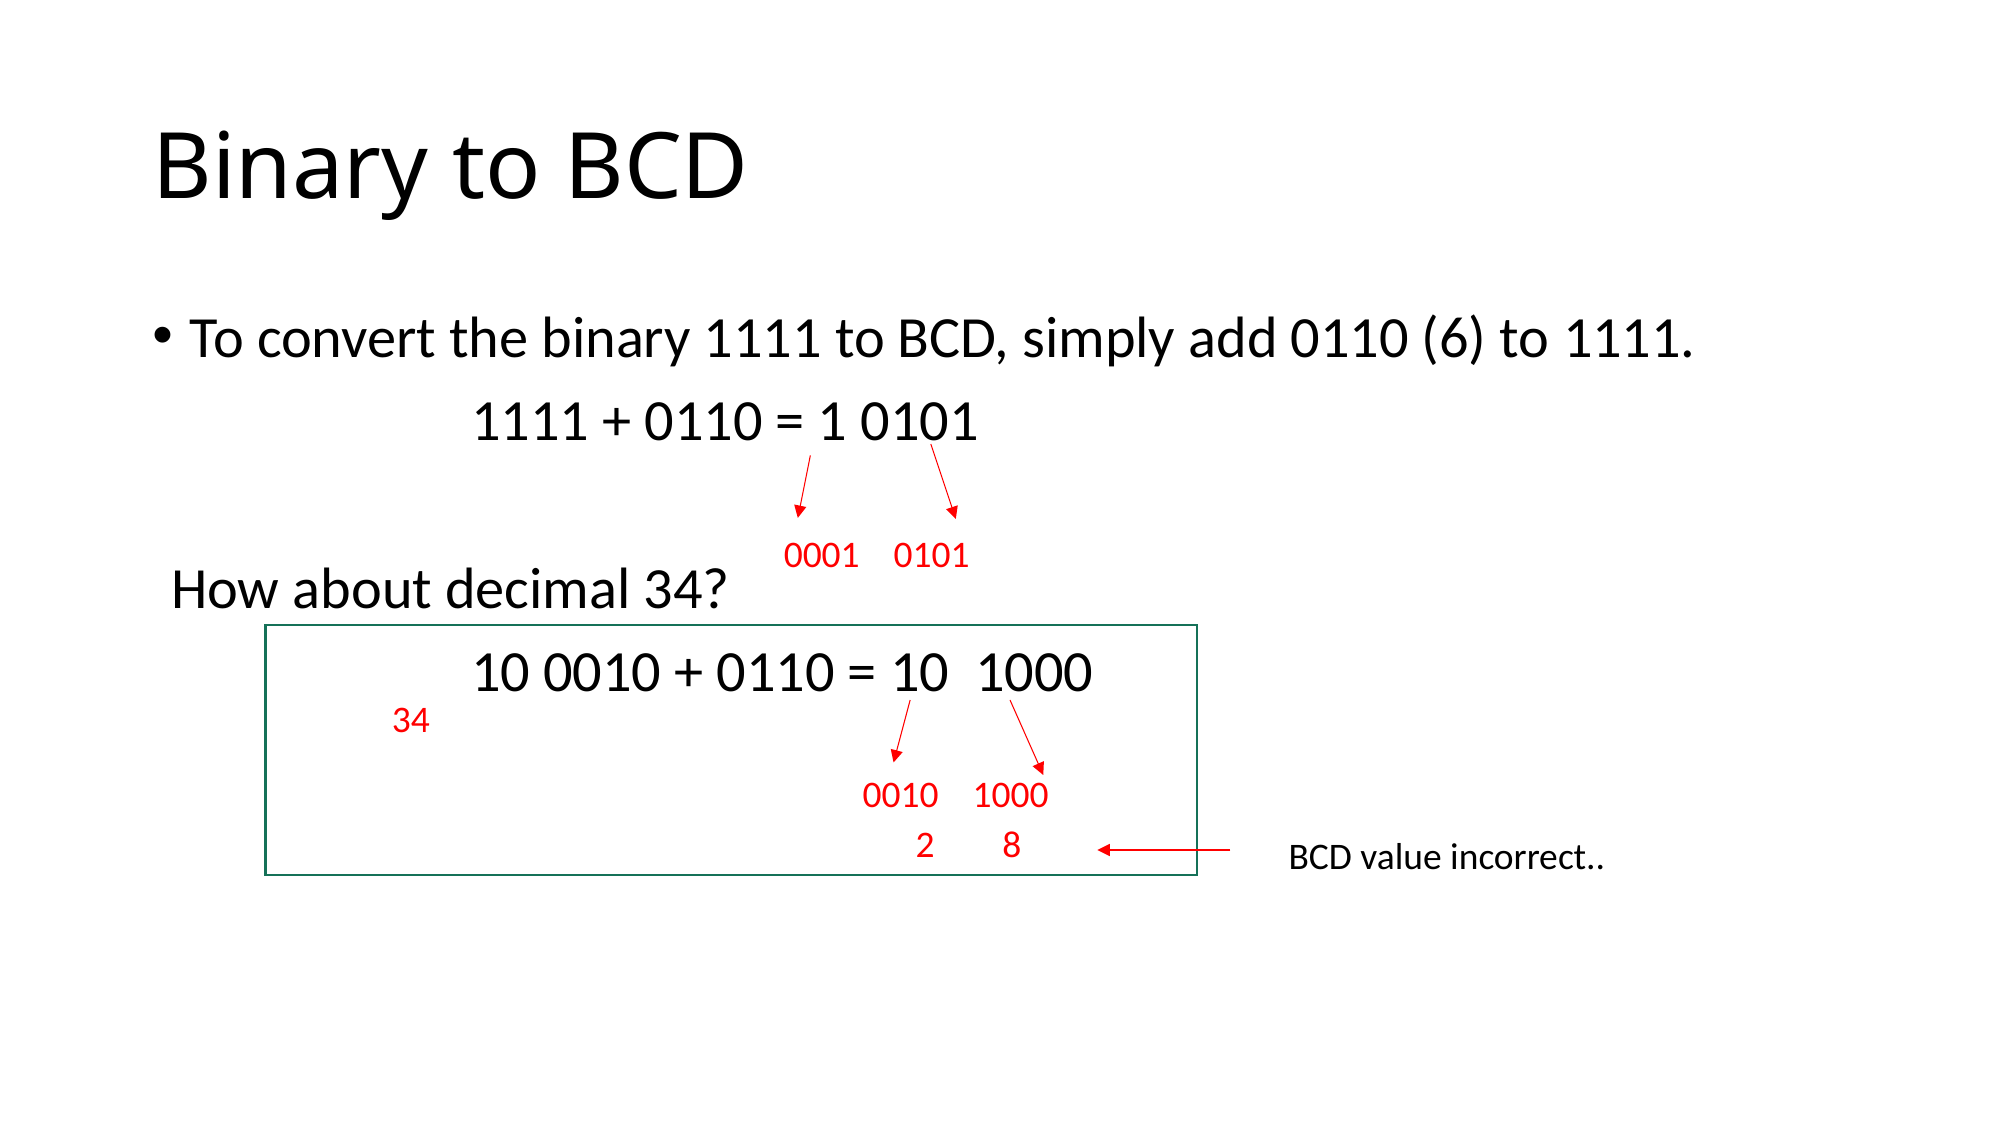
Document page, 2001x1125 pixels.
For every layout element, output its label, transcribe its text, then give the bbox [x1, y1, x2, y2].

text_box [265, 624, 1681, 886]
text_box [797, 455, 811, 518]
text_box 0001 0101 [768, 522, 985, 583]
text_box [930, 443, 956, 519]
title Binary to BCD [137, 59, 1863, 278]
list To convert the binary 1111 to BCD, simply add 0110 (6) to 1111. 1111 + 0110 = 1 0101 How about decimal 34? 10 0010 + 0110 = 10 1000 [137, 299, 1863, 1014]
